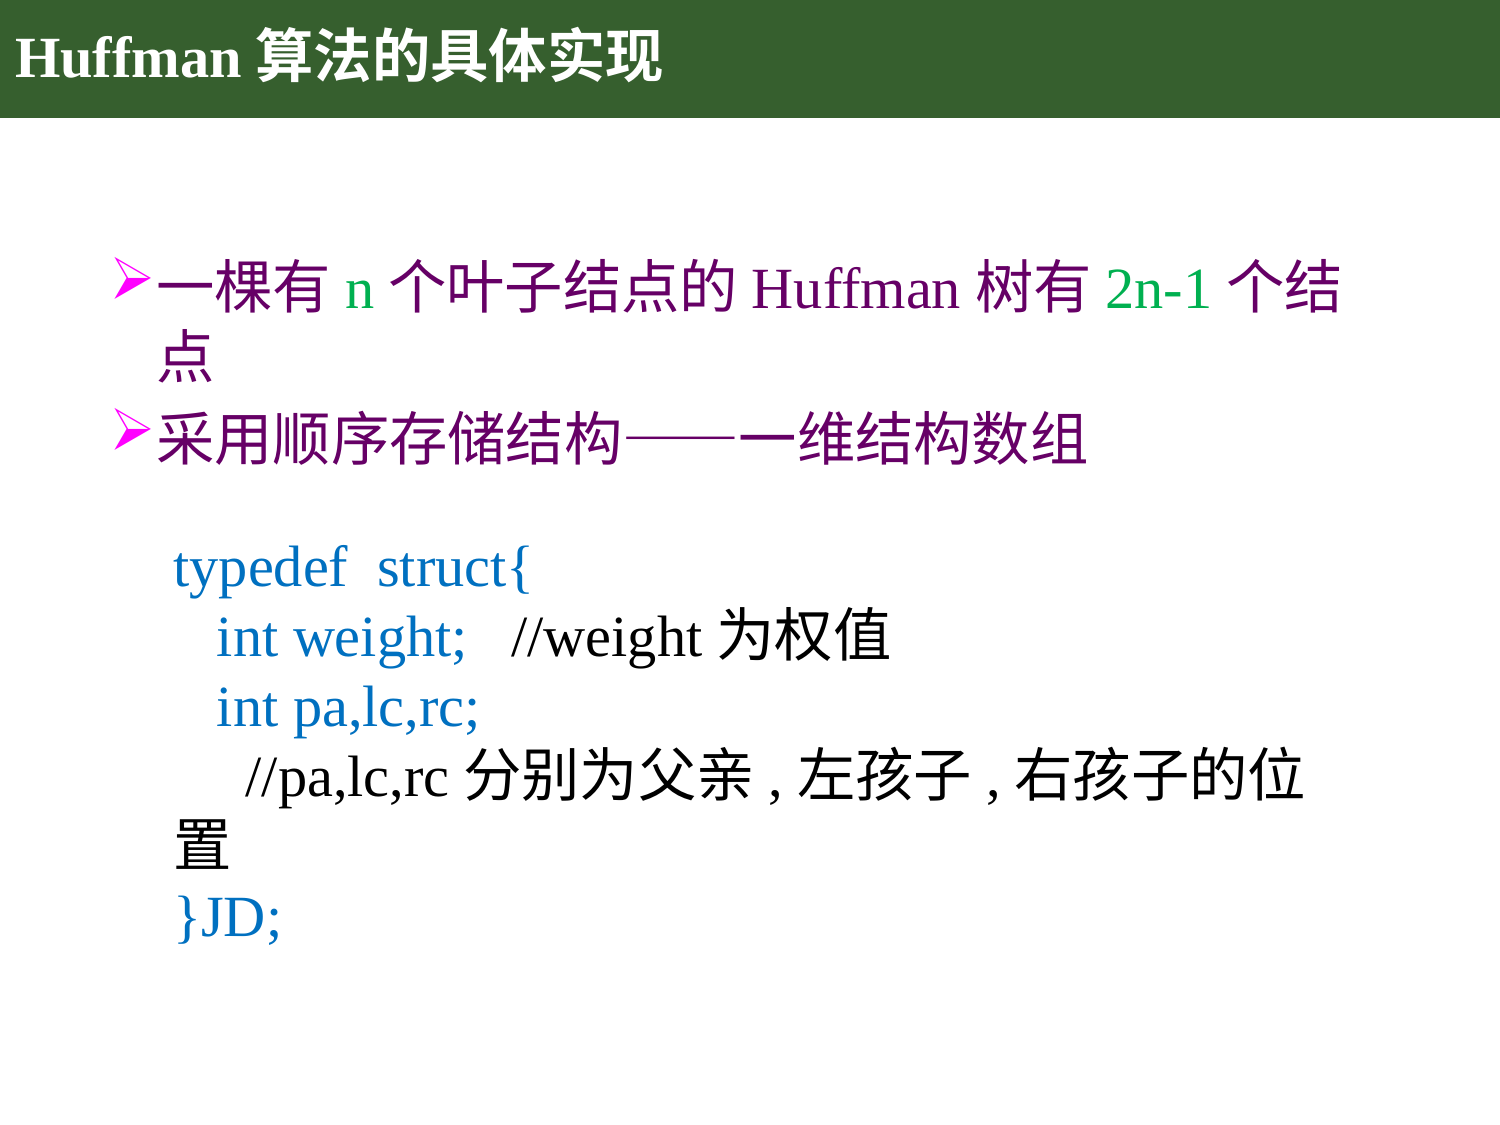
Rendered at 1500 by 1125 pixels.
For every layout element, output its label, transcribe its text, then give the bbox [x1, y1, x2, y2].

text_box Huffman算法的具体实现 [0, 0, 1294, 118]
text_box typedef struct{ int weight; //weight为权值 int pa,lc,rc; //pa,lc,rc分别为父亲,左孩子,右孩子的位置 }JD; [158, 520, 1375, 956]
text_box 一棵有n个叶子结点的Huffman树有2n-1个结点 采用顺序存储结构——一维结构数组 [19, 242, 1375, 400]
